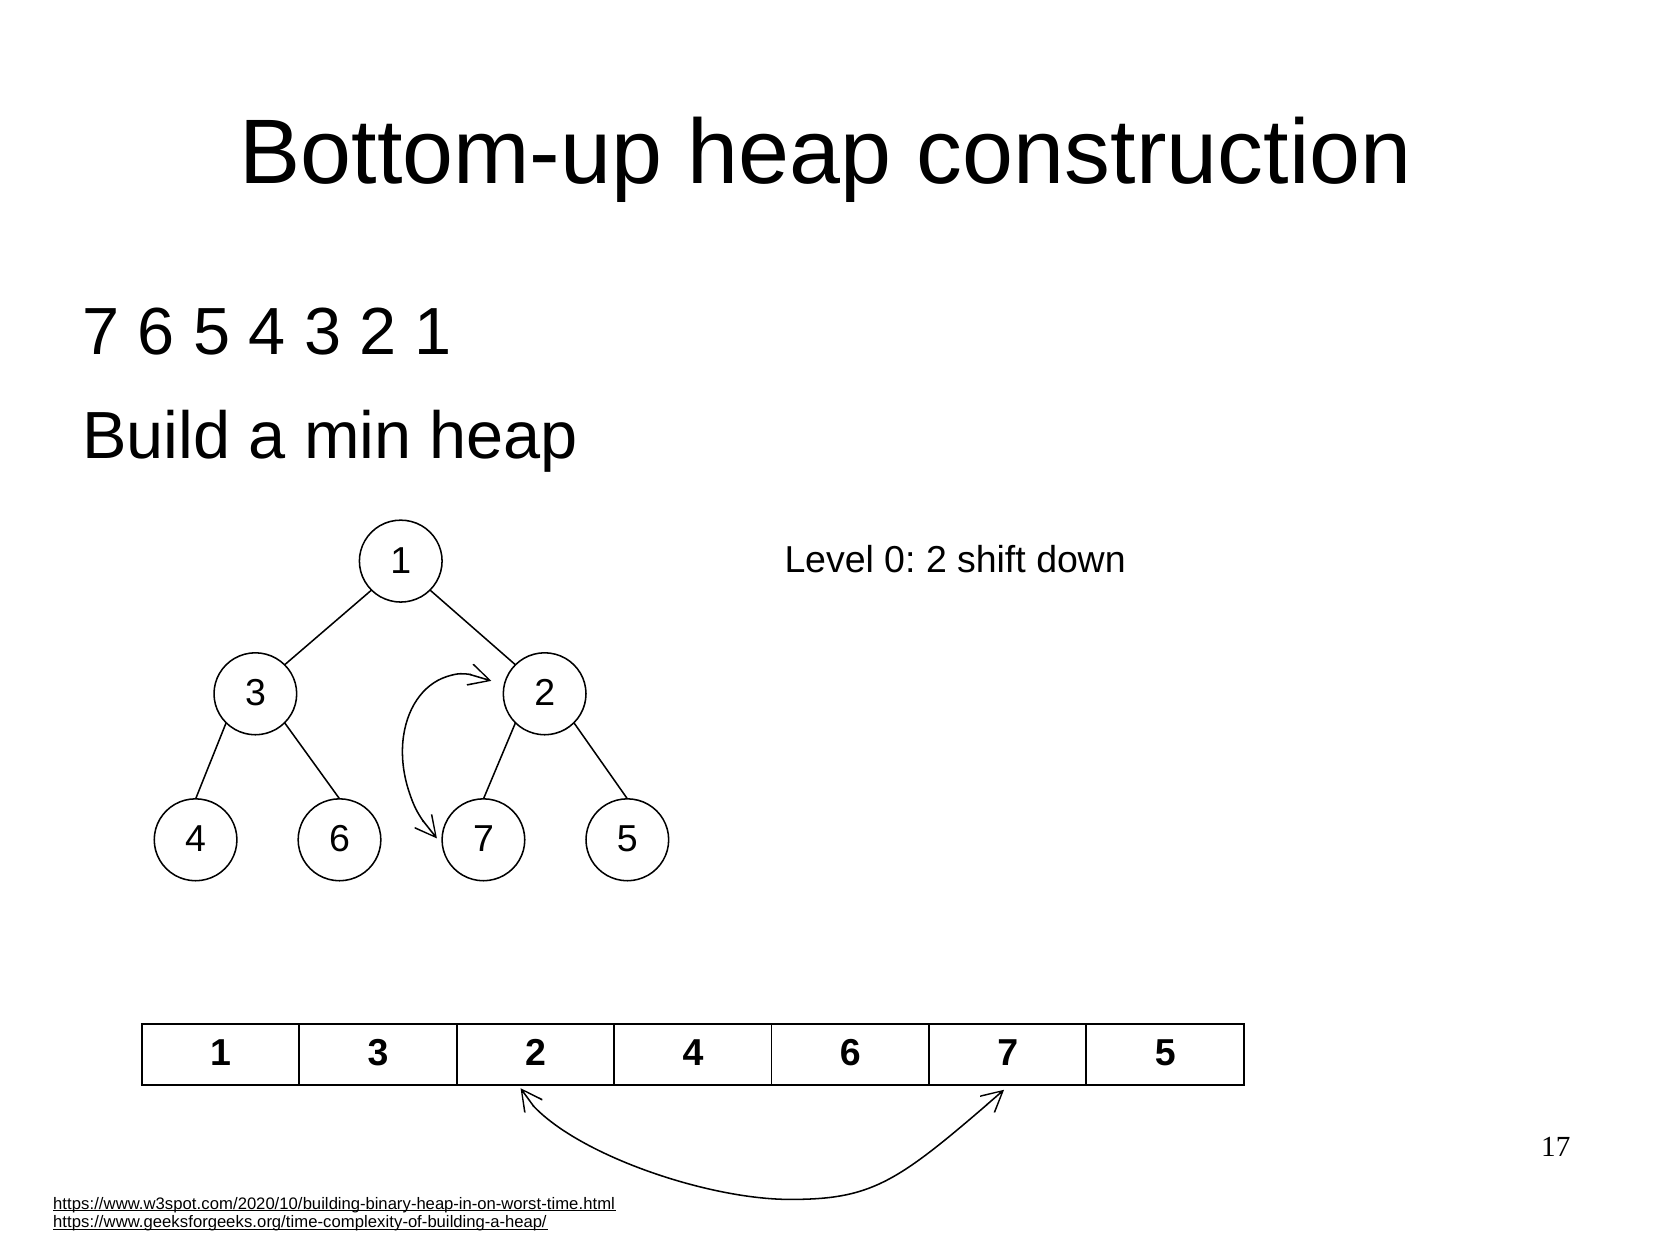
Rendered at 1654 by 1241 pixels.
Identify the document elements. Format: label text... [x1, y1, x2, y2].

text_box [195, 722, 227, 799]
table_header 6 [772, 1025, 928, 1084]
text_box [483, 722, 516, 799]
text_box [429, 589, 516, 666]
text_box 6 [298, 799, 381, 881]
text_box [284, 722, 340, 799]
text_box https://www.w3spot.com/2020/10/building-binary-heap-in-on-worst-time.html https://www.geeksforgeeks.org/time-complexity-of-building-a-heap/ [38, 1187, 641, 1239]
title Bottom-up heap construction [82, 49, 1571, 257]
table_header 2 [458, 1025, 613, 1084]
text_box 5 [586, 799, 669, 881]
text_box 3 [214, 652, 297, 735]
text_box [573, 722, 628, 799]
text_box 1 [359, 520, 443, 603]
text_box 4 [154, 799, 237, 881]
table_header 4 [615, 1025, 771, 1084]
table_header 1 [143, 1025, 298, 1084]
slide_number 17 [1185, 1129, 1571, 1215]
text_box 2 [503, 652, 587, 735]
table_header 5 [1087, 1025, 1243, 1084]
text_box [520, 1088, 1005, 1200]
table_header 7 [930, 1025, 1085, 1084]
text_box [402, 672, 492, 839]
list 7 6 5 4 3 2 1 Build a min heap [82, 290, 1571, 372]
text_box 7 [442, 799, 525, 881]
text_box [284, 589, 372, 666]
table_header 3 [300, 1025, 456, 1084]
text_box Level 0: 2 shift down [769, 532, 1141, 589]
